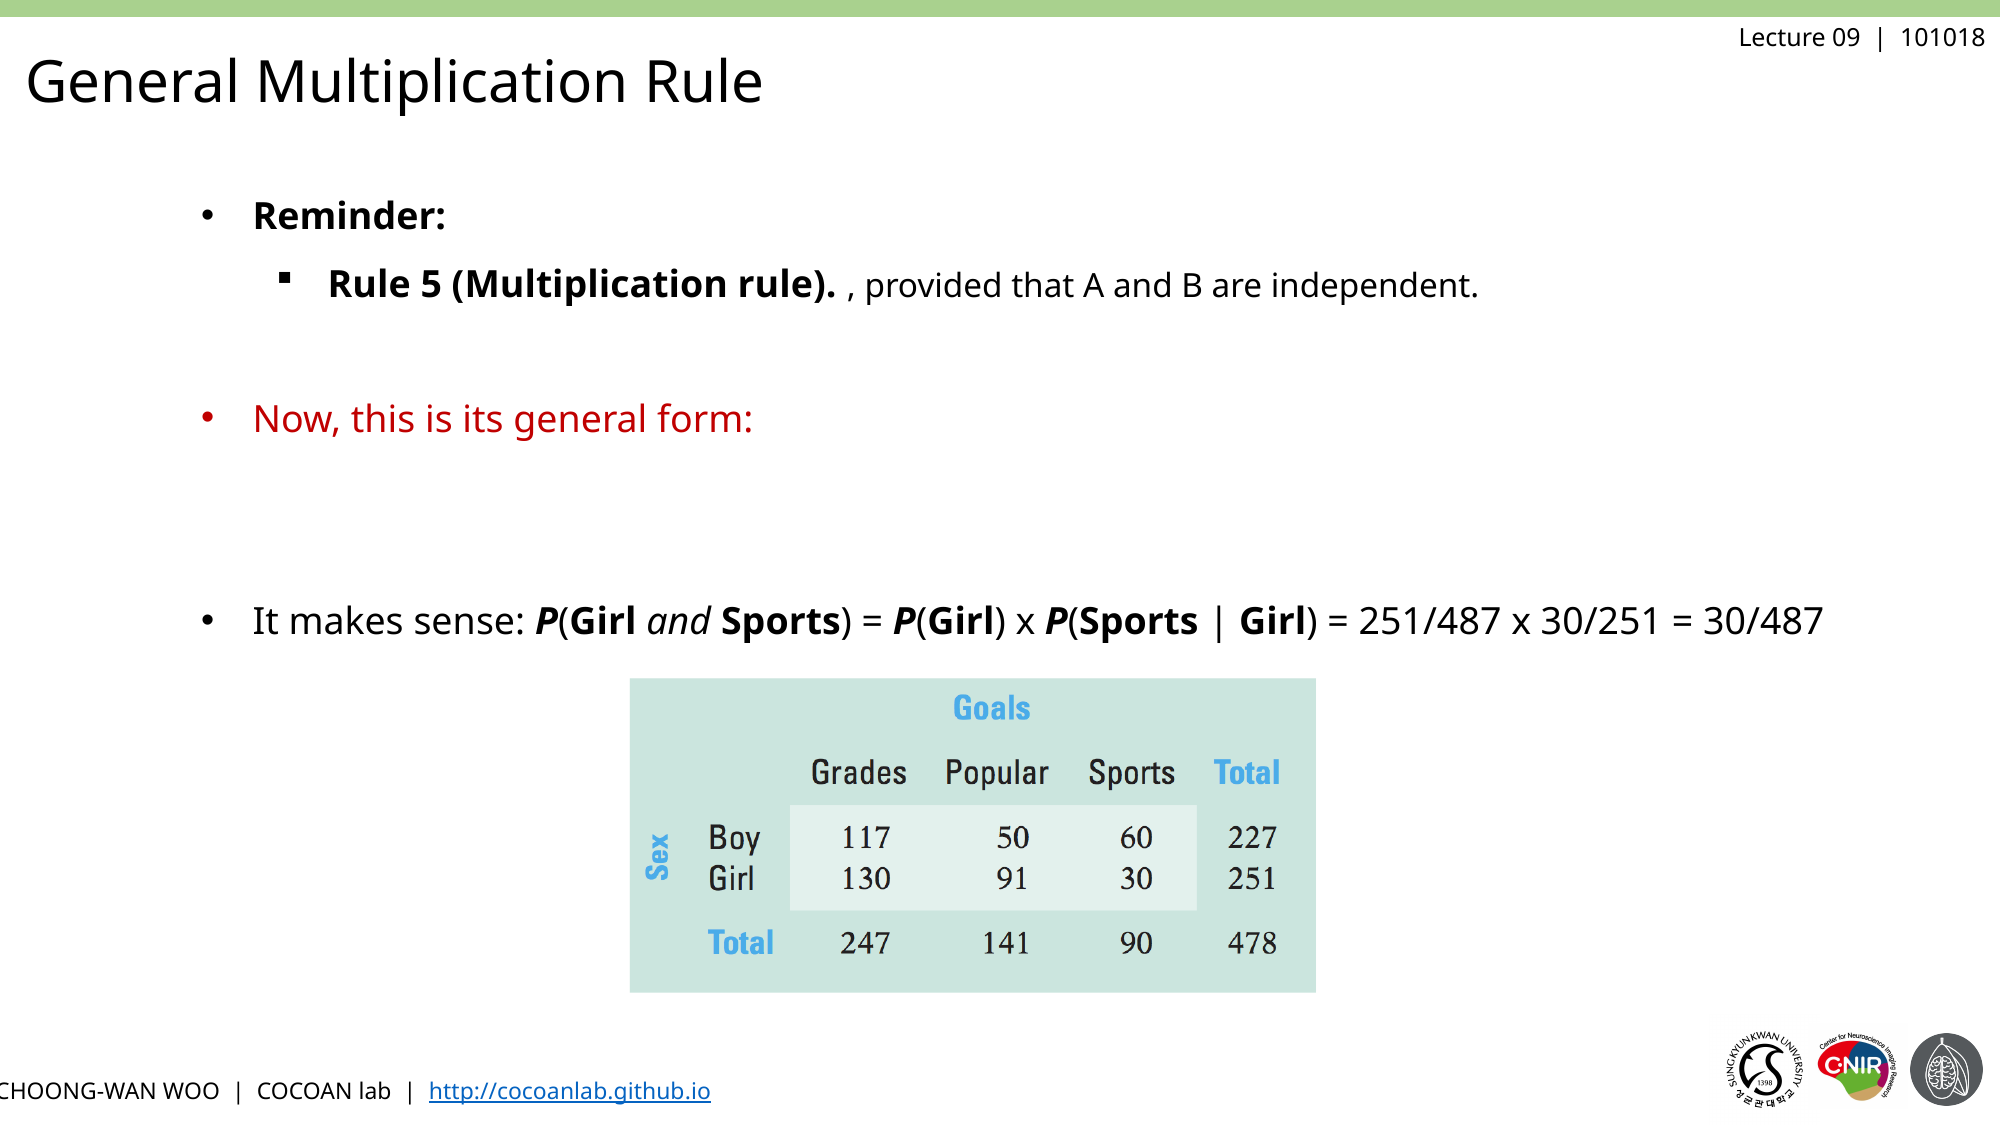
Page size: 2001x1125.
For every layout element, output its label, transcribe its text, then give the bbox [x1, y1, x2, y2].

text_box Lecture 09 | 101018 [1623, 13, 2000, 59]
text_box [0, 0, 2000, 18]
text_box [1709, 1014, 1983, 1125]
picture [616, 660, 1330, 1010]
text_box CHOONG-WAN WOO | COCOAN lab | http://cocoanlab.github.io [0, 1069, 727, 1116]
text_box General Multiplication Rule [10, 36, 779, 122]
